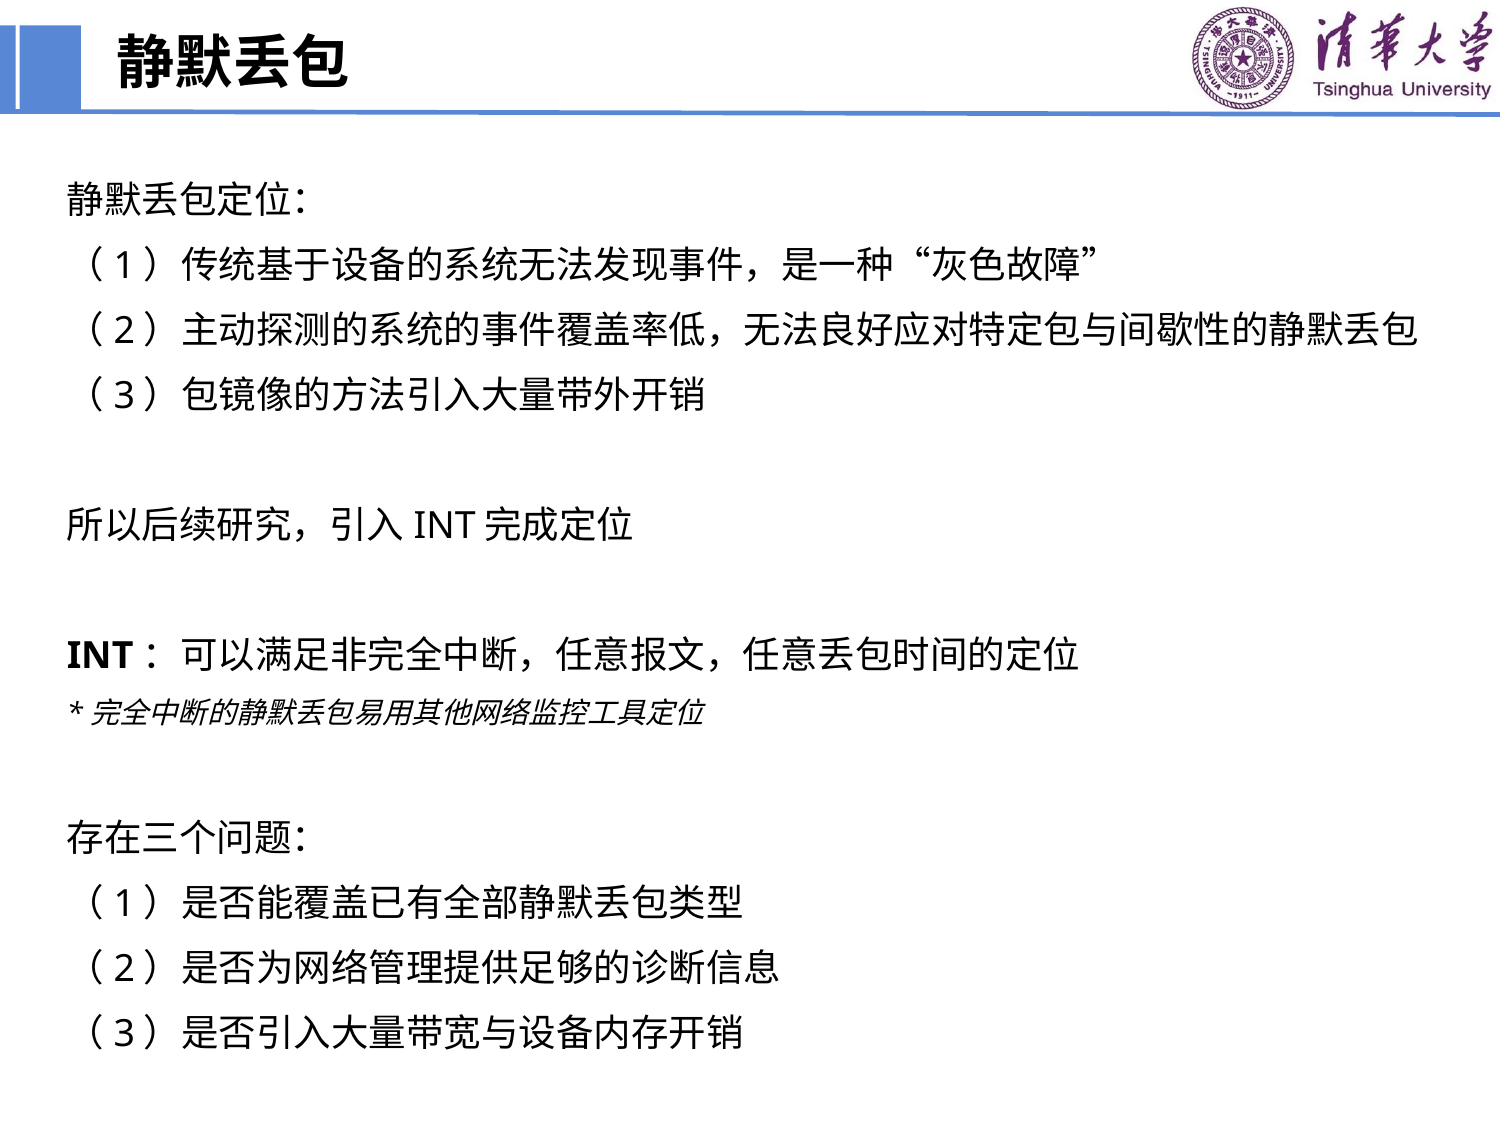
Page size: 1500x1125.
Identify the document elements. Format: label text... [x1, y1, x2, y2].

picture [1188, 6, 1496, 111]
title 静默丢包 [101, 19, 1162, 111]
text_box 静默丢包定位： （1）传统基于设备的系统无法发现事件，是一种“灰色故障” （2）主动探测的系统的事件覆盖率低，无法良好应对特定包与间歇性的静默丢包 （3）包镜像的方法引入大量带外开销 所以后续研究，引入INT完成定位 INT：可以满足非完全中断，任意报文，任意丢包时间的定位 *完全中断的静默丢包易用其他网络监控工具定位 存在三个问题： （1）是否能覆盖已有全部静默丢包类型 （2）是否为网络管理提供足够的诊断信息 （3）是否引入大量带宽与设备内存开销 [51, 168, 1448, 1092]
